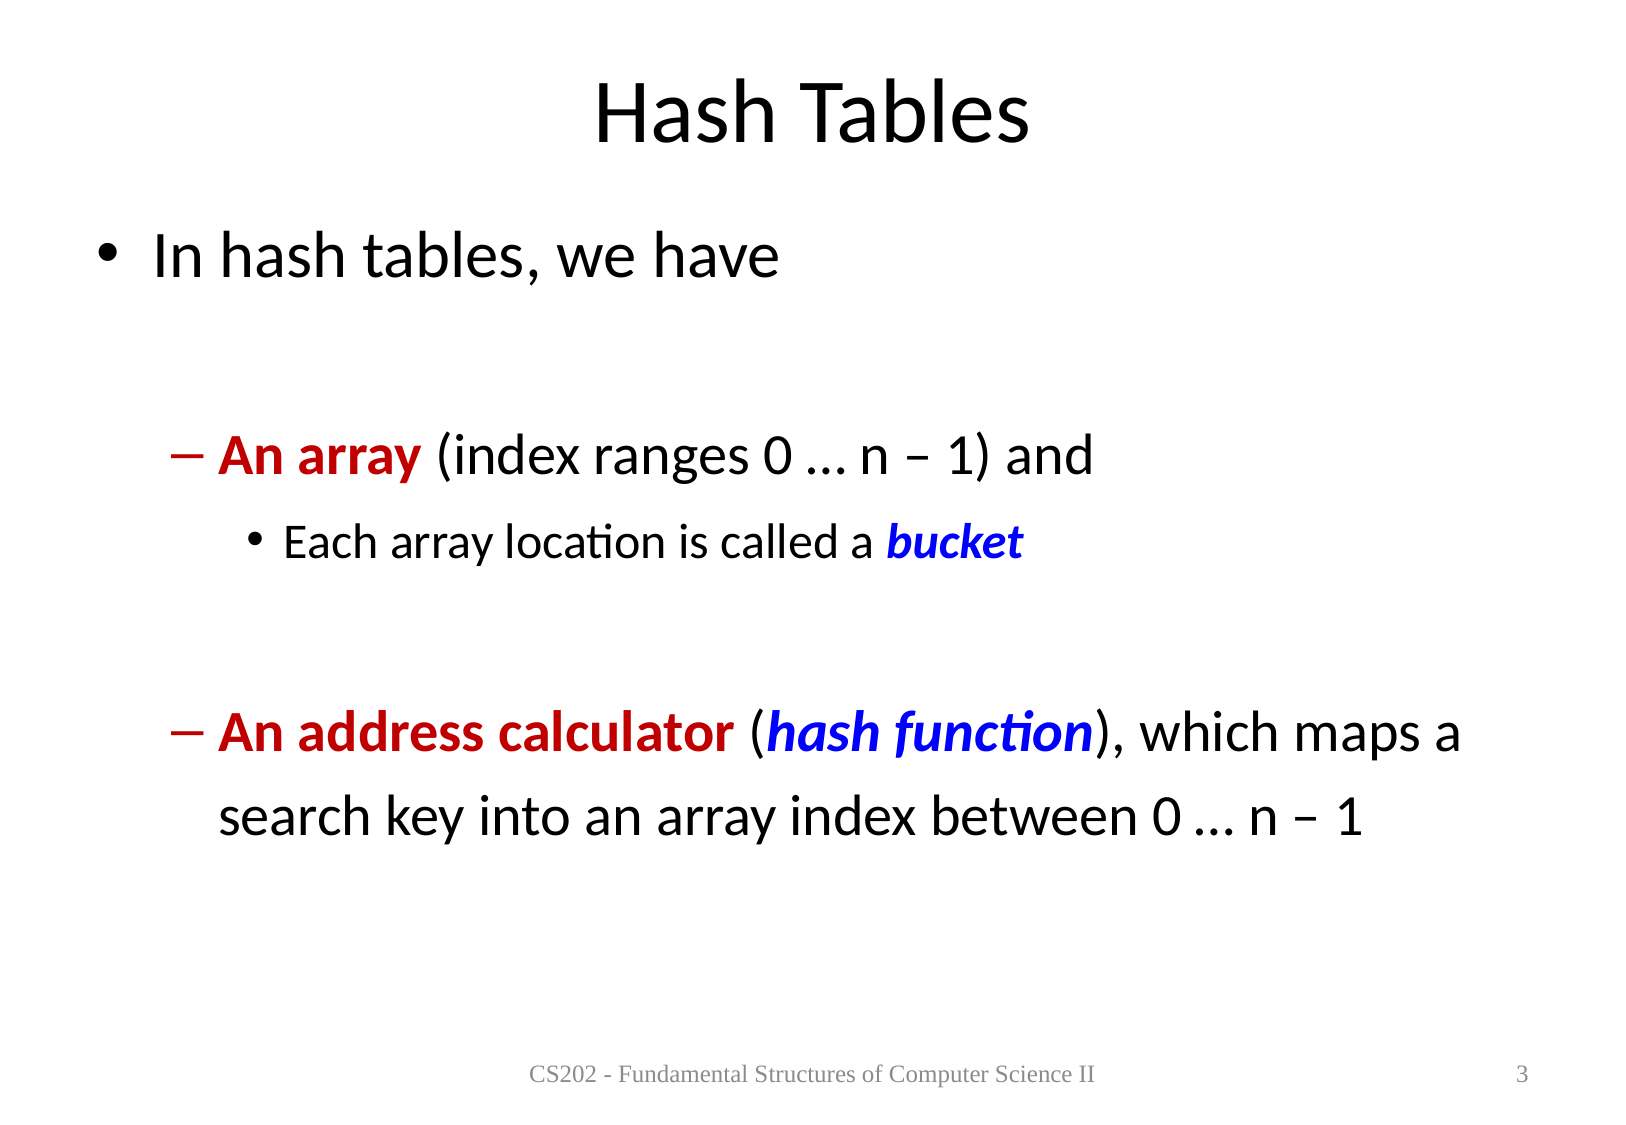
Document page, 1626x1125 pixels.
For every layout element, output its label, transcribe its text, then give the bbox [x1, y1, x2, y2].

list In hash tables, we have An array (index ranges 0 … n – 1) and Each array location is called a bucket An address calculator (hash function), which maps a search key into an array index between 0 … n – 1 [81, 187, 1544, 1005]
footer CS202 - Fundamental Structures of Computer Science II [512, 1042, 1113, 1103]
slide_number 3 [1164, 1042, 1544, 1103]
title Hash Tables [81, 37, 1544, 175]
